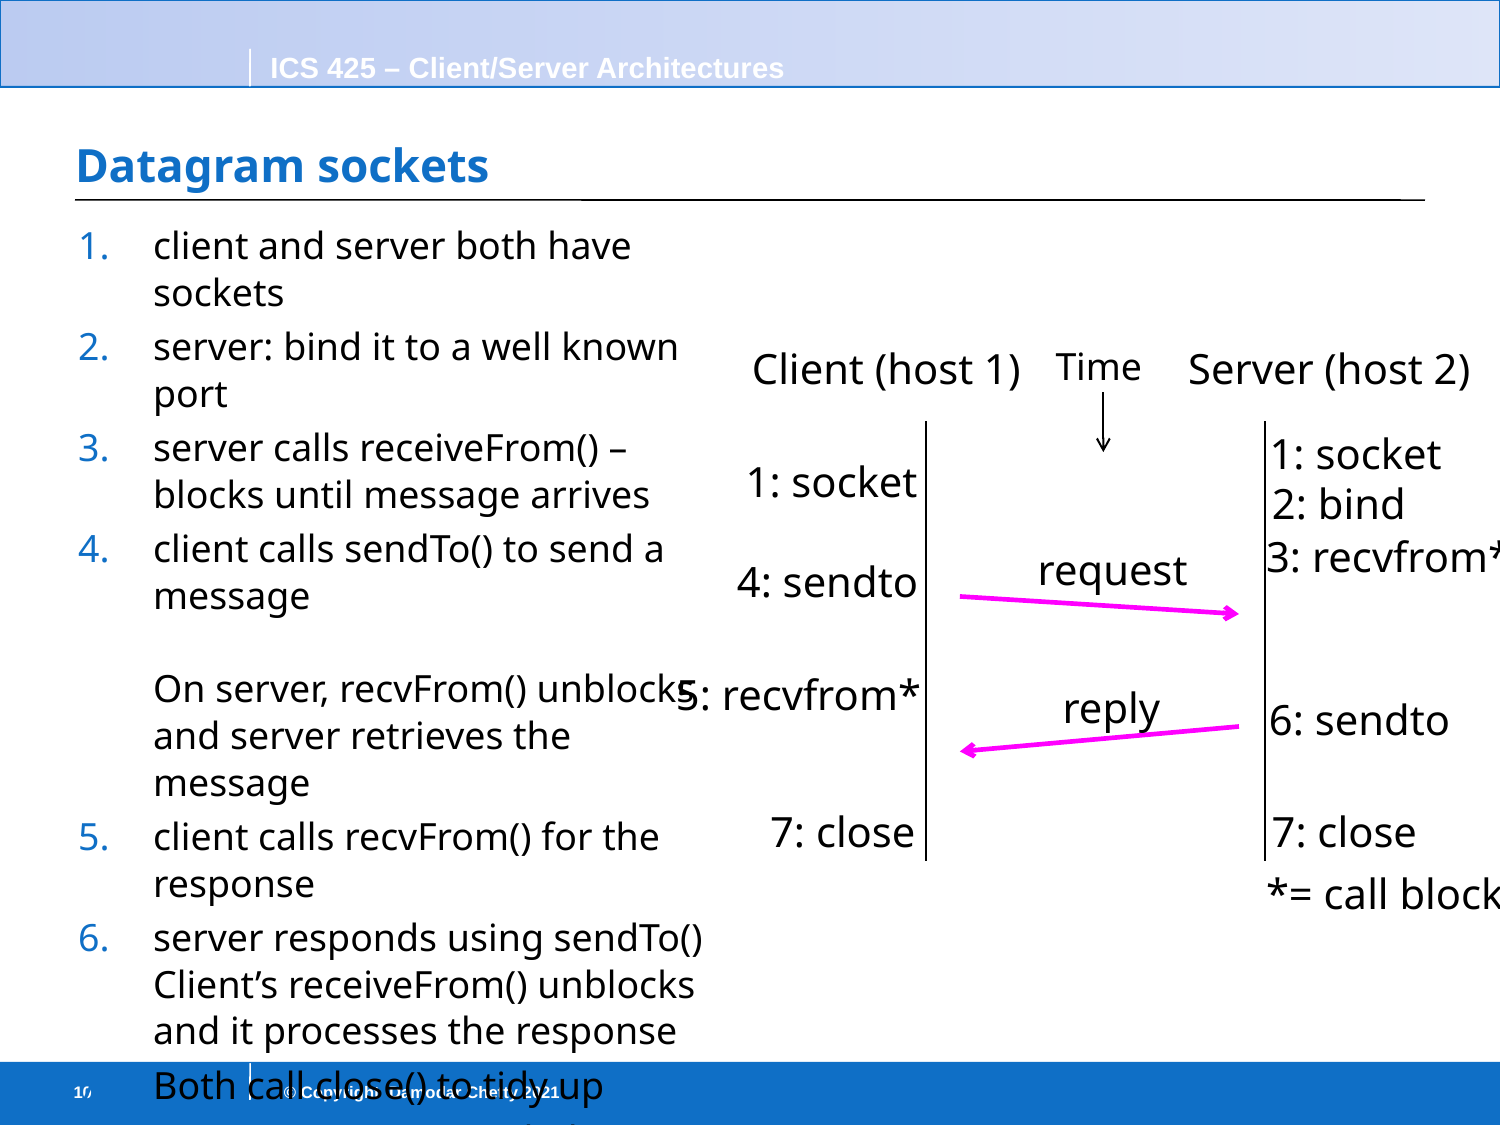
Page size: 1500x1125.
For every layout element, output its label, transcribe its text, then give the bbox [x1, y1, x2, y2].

text_box 7: close [1269, 798, 1432, 860]
text_box 2: bind [1269, 485, 1421, 523]
text_box Client (host 1) [737, 335, 1036, 401]
text_box 3: recvfrom* [1269, 523, 1500, 589]
text_box 5: recvfrom* [717, 660, 920, 726]
slide_number 10 [49, 1070, 251, 1125]
list client and server both have sockets server: bind it to a well known port server calls receiveFrom() –blocks until message arrives client calls sendTo() to send a message On server, recvFrom() unblocks and server retrieves the message client calls recvFrom() for the response server responds using sendTo() Client’s receiveFrom() unblocks and it processes the response Both call close() to tidy up Note: no connection needed [0, 210, 717, 1023]
text_box *= call blocks [1251, 860, 1500, 926]
text_box 6: sendto [1269, 685, 1465, 751]
text_box 1: socket [1265, 420, 1457, 485]
text_box Time [1040, 335, 1158, 396]
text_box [925, 421, 1265, 862]
text_box Server (host 2) [1173, 335, 1486, 401]
text_box 1: socket [730, 448, 920, 514]
text_box 7: close [755, 798, 921, 864]
text_box 4: sendto [722, 548, 920, 614]
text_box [959, 535, 1240, 752]
title Datagram sockets [74, 90, 1426, 200]
